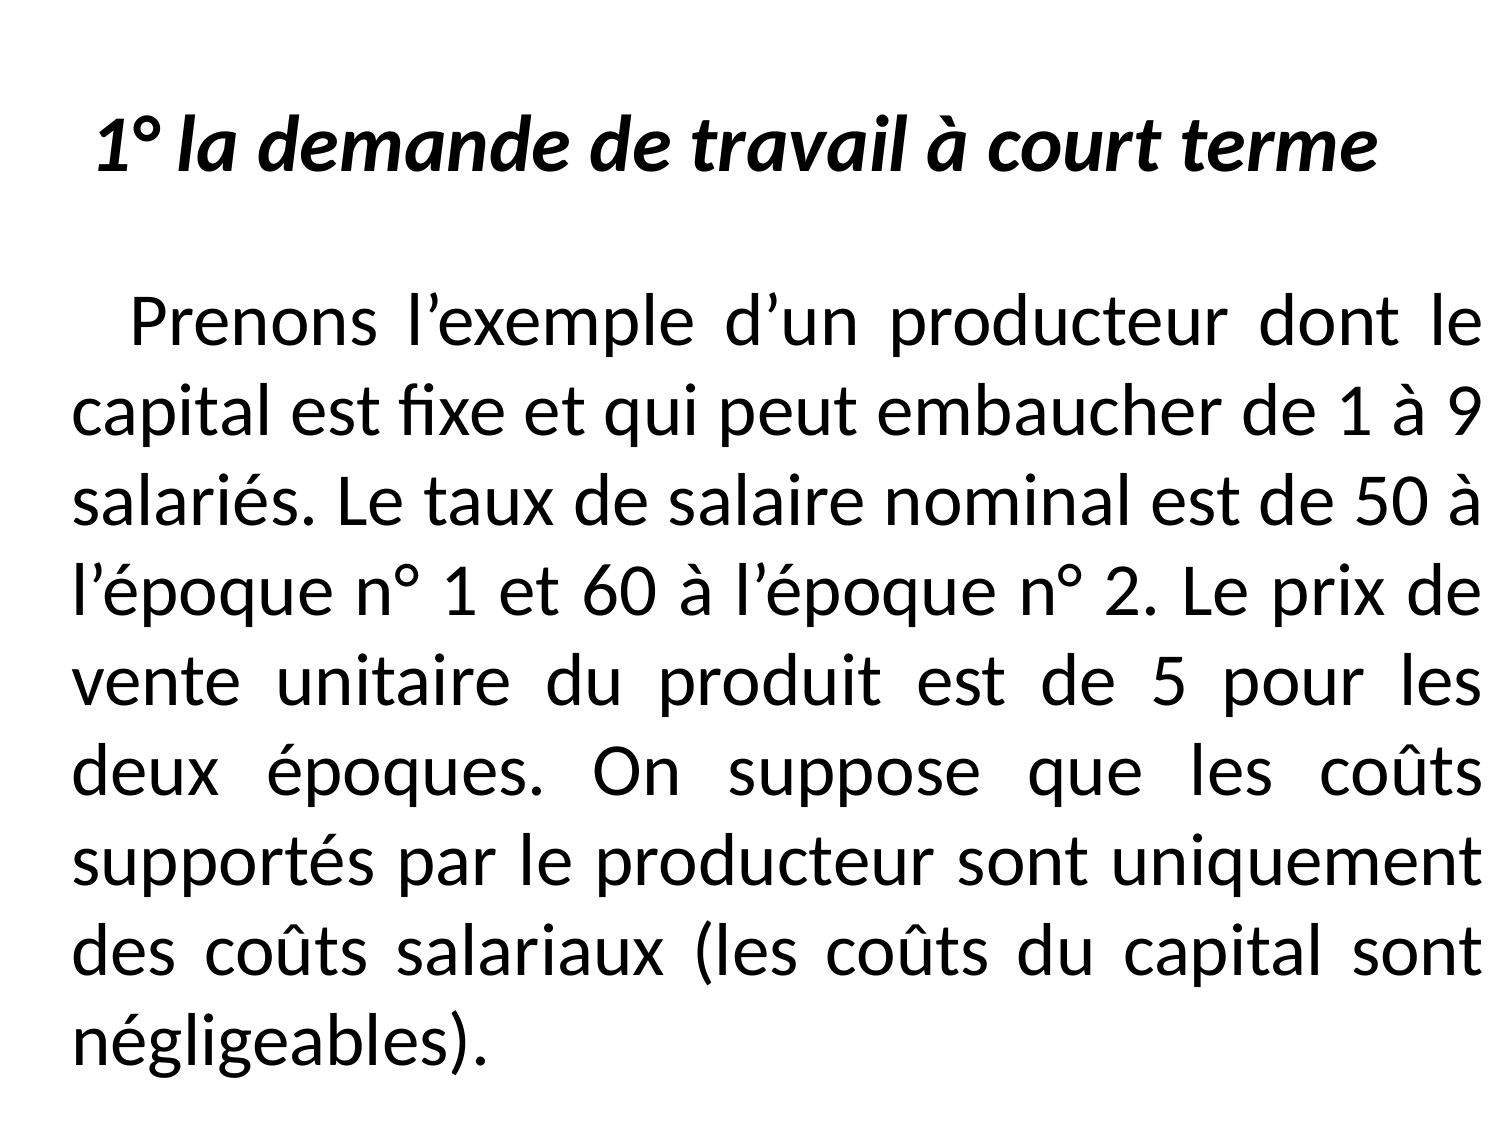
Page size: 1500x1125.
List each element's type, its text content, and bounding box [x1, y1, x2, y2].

list Prenons l’exemple d’un producteur dont le capital est fixe et qui peut embaucher de 1 à 9 salariés. Le taux de salaire nominal est de 50 à l’époque n° 1 et 60 à l’époque n° 2. Le prix de vente unitaire du produit est de 5 pour les deux époques. On suppose que les coûts supportés par le producteur sont uniquement des coûts salariaux (les coûts du capital sont négligeables). [0, 262, 1500, 1102]
title 1° la demande de travail à court terme [75, 45, 1425, 233]
